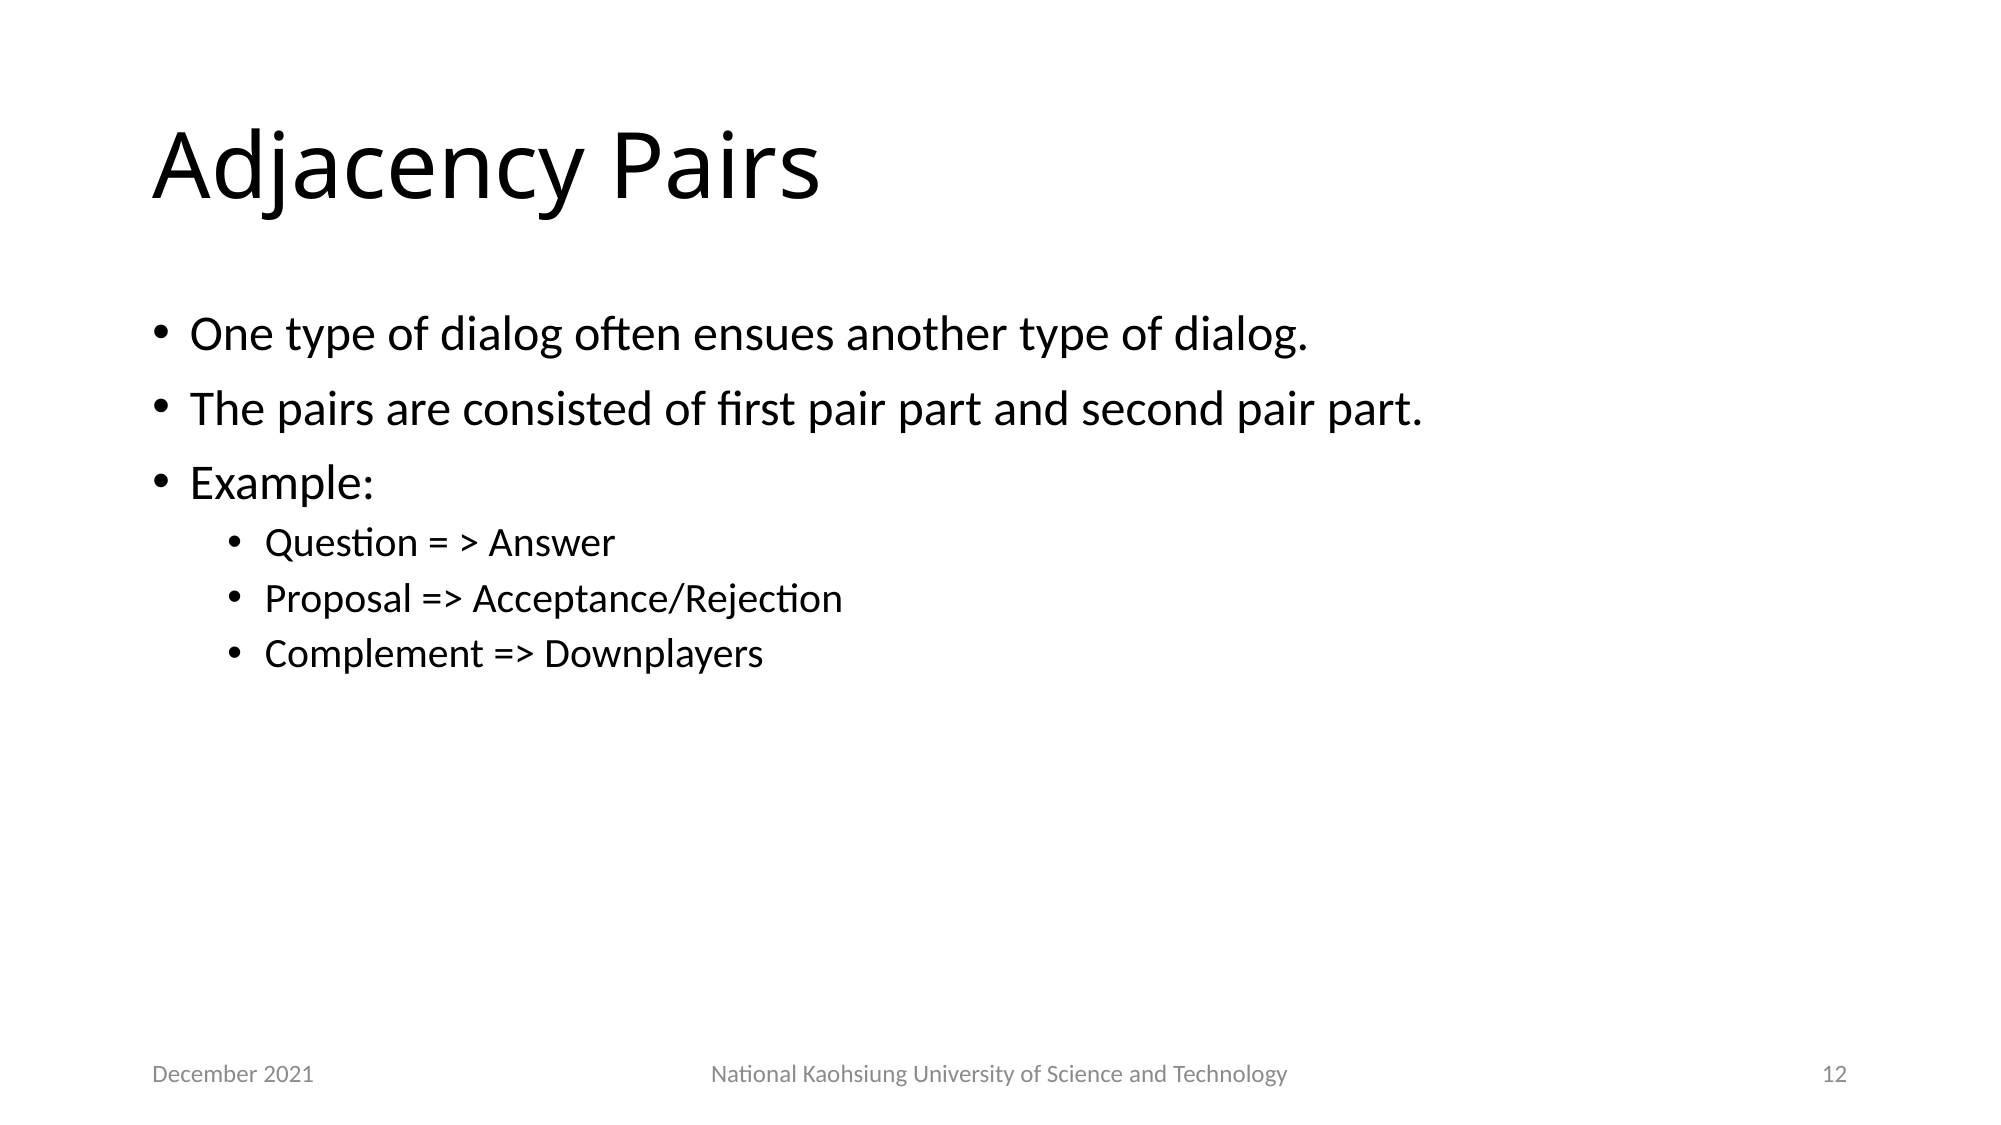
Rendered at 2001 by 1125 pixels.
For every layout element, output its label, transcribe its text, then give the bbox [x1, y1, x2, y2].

slide_number 12 [1412, 1042, 1863, 1103]
list One type of dialog often ensues another type of dialog. The pairs are consisted of first pair part and second pair part. Example: Question = > Answer Proposal => Acceptance/Rejection Complement => Downplayers [137, 299, 1863, 1014]
title Adjacency Pairs [137, 59, 1863, 278]
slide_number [137, 1042, 588, 1103]
footer National Kaohsiung University of Science and Technology [662, 1042, 1338, 1103]
